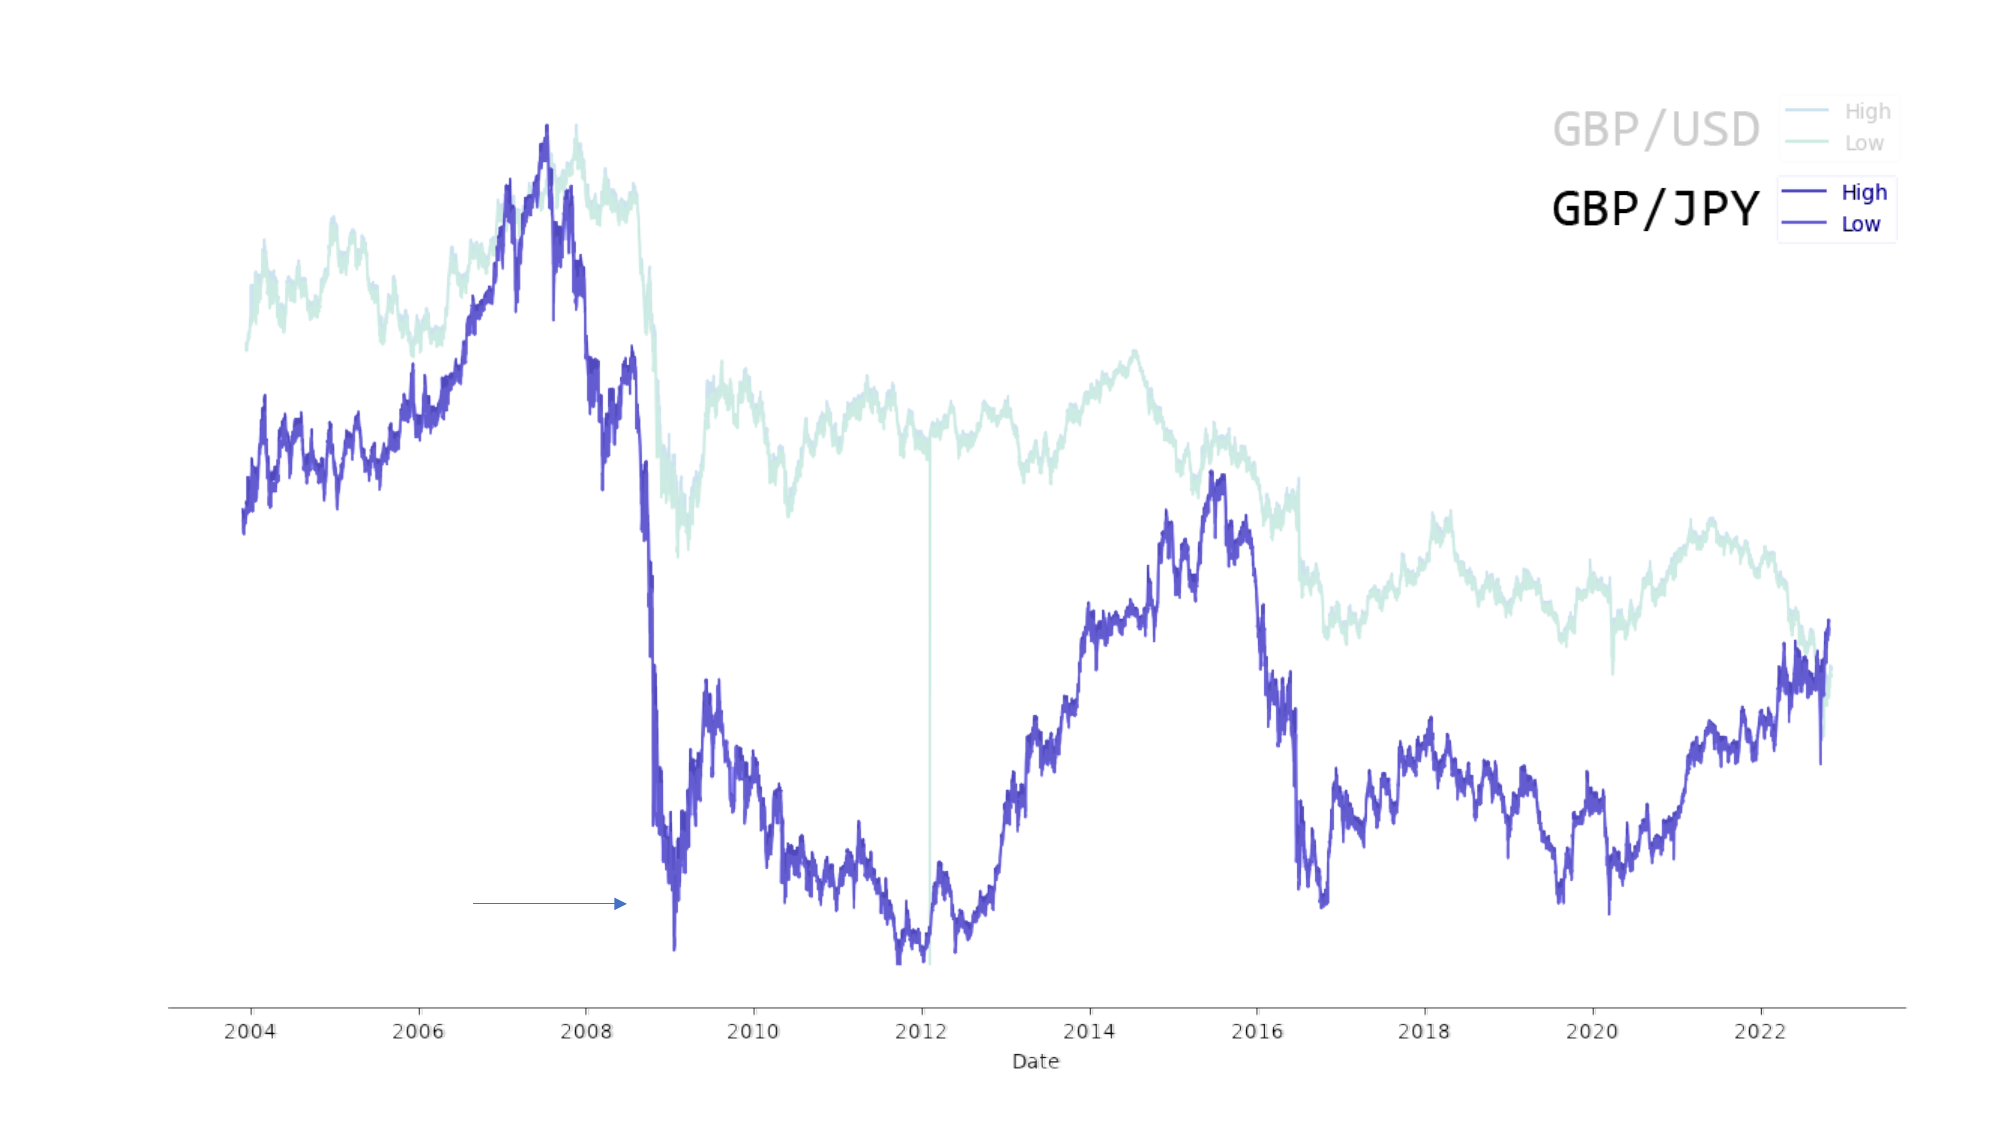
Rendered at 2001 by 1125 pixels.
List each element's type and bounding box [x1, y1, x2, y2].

picture [72, 38, 1925, 1087]
